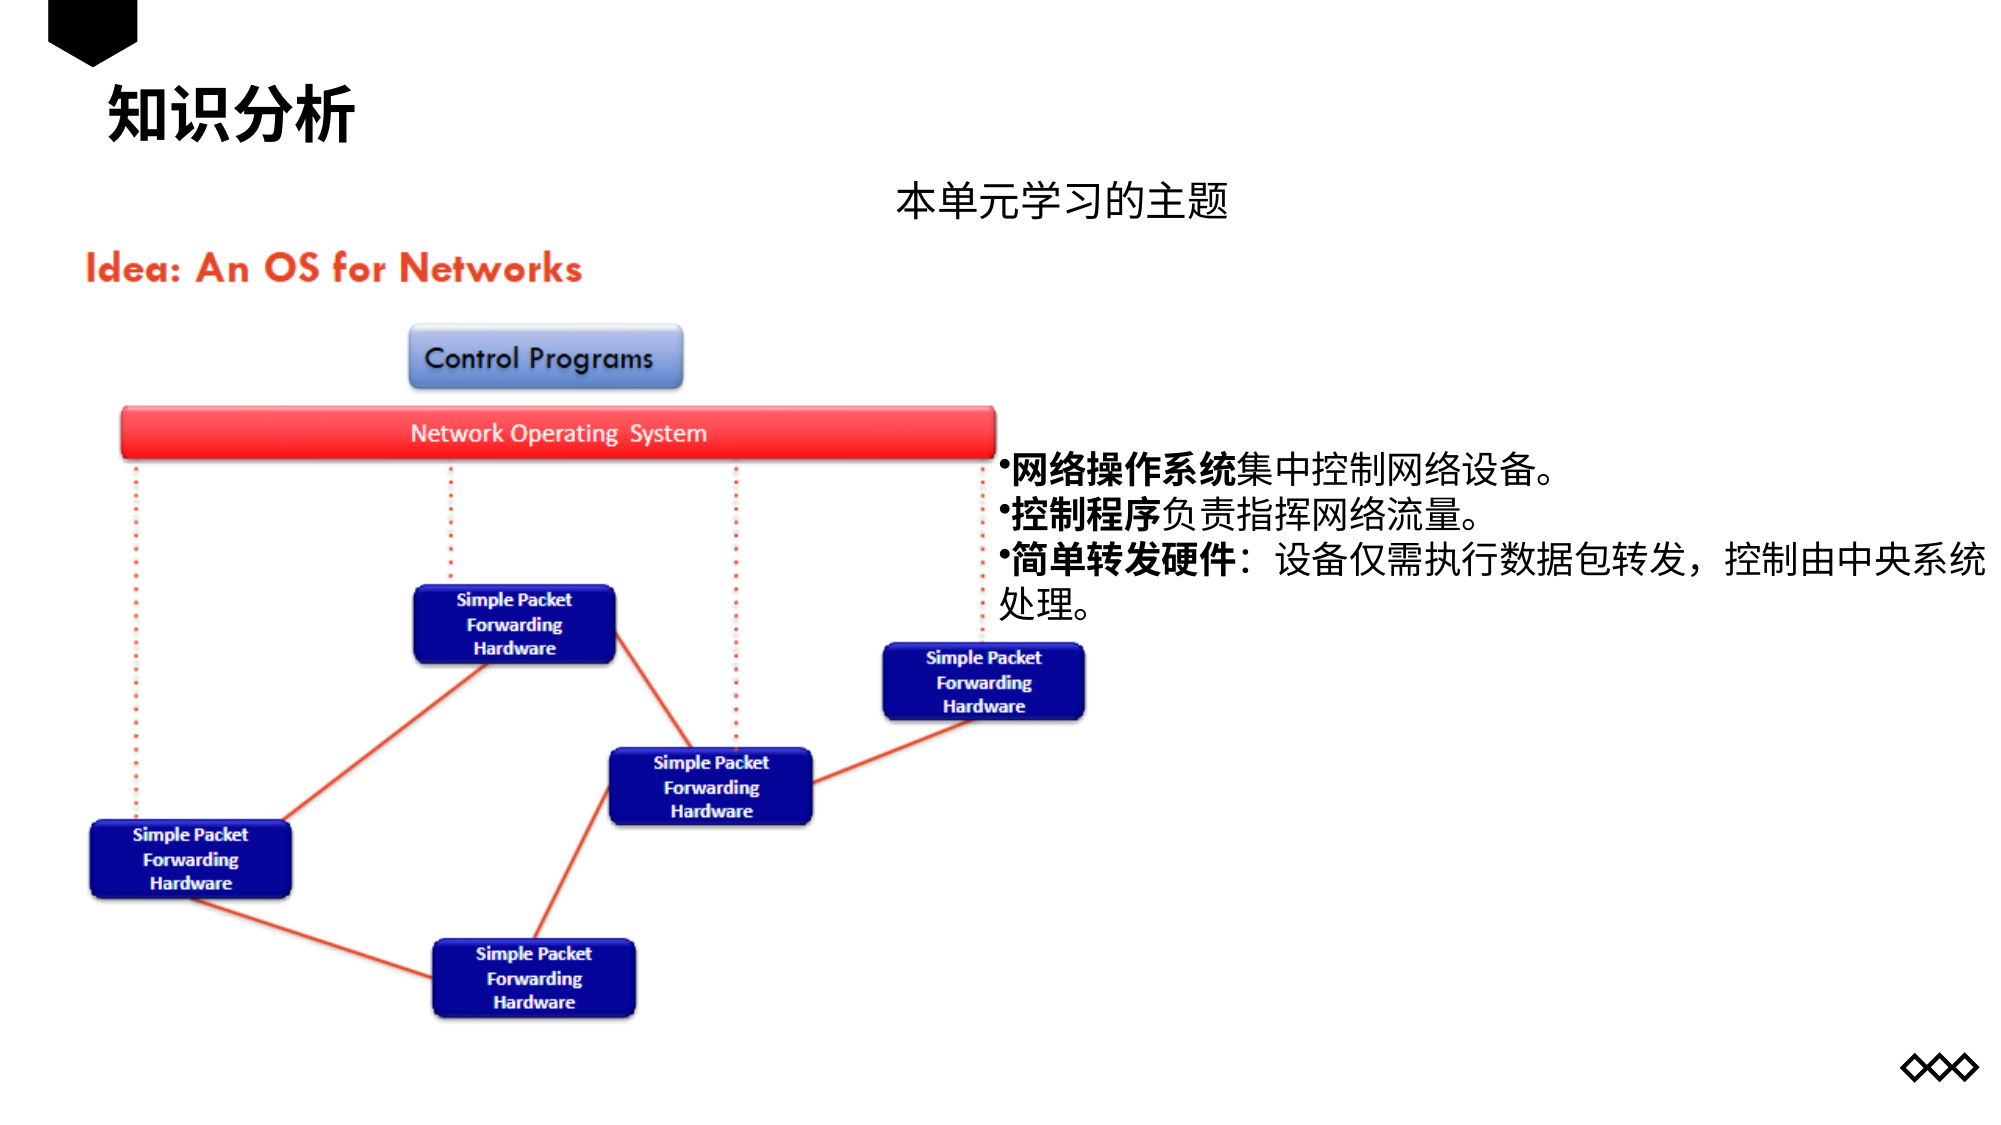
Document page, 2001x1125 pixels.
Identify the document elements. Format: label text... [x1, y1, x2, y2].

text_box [1902, 1054, 1977, 1081]
picture [48, 232, 1110, 1037]
text_box [48, 0, 138, 67]
text_box 本单元学习的主题 [880, 167, 2000, 233]
text_box 网络操作系统集中控制网络设备。 控制程序负责指挥网络流量。 简单转发硬件：设备仅需执行数据包转发，控制由中央系统处理。 [1113, 438, 2000, 634]
text_box 知识分析 [92, 67, 1015, 158]
